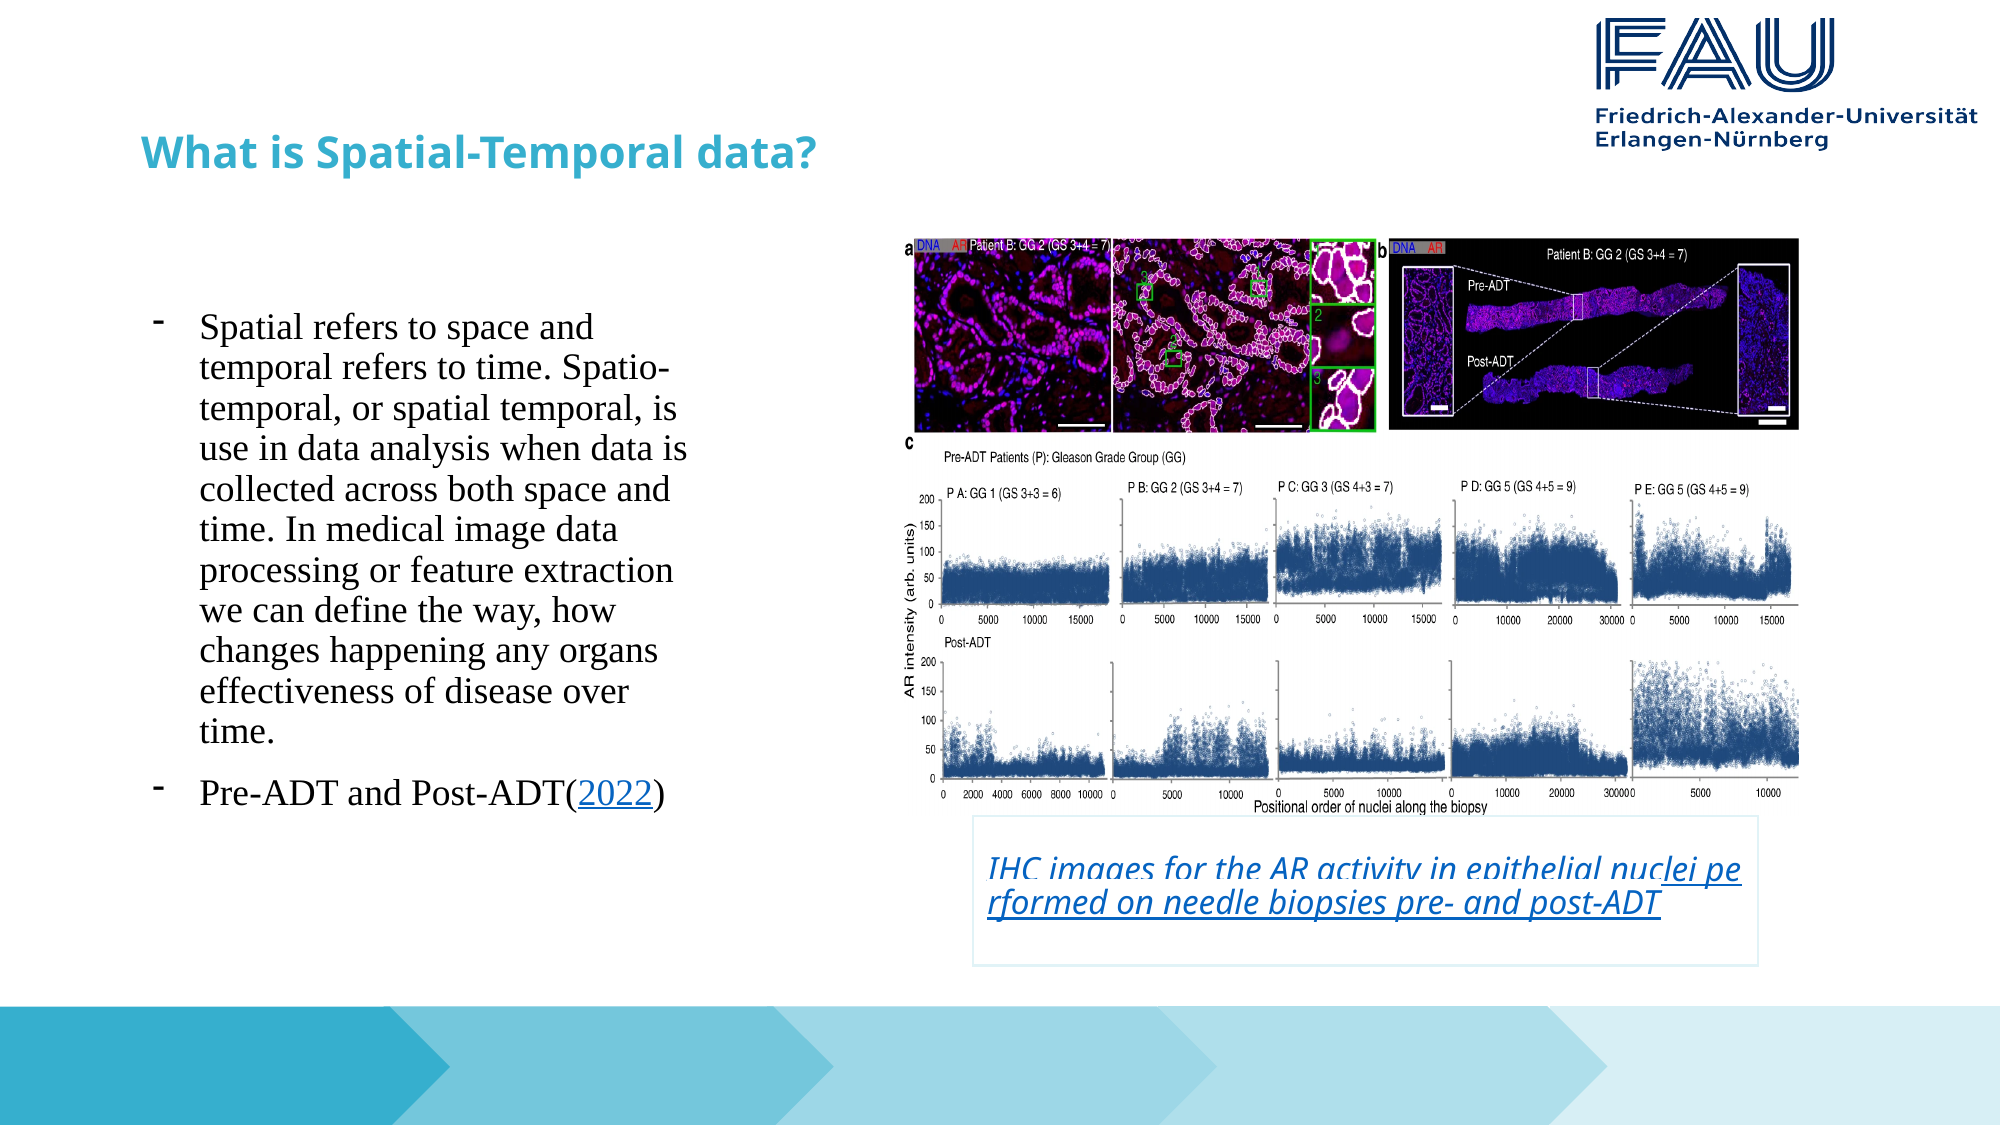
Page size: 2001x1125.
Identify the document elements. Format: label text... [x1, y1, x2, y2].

picture [1573, 0, 2000, 165]
text_box IHC images for the AR activity in epithelial nuclei performed on needle biopsies pre- and post-ADT [972, 816, 1759, 967]
title What is Spatial-Temporal data? [126, 104, 905, 205]
list Spatial refers to space and temporal refers to time. Spatio-temporal, or spatial temporal, is use in data analysis when data is collected across both space and time. In medical image data processing or feature extraction we can define the way, how changes happening any organs effectiveness of disease over time. Pre-ADT and Post-ADT(2022) [137, 299, 720, 1014]
picture [904, 238, 1799, 816]
